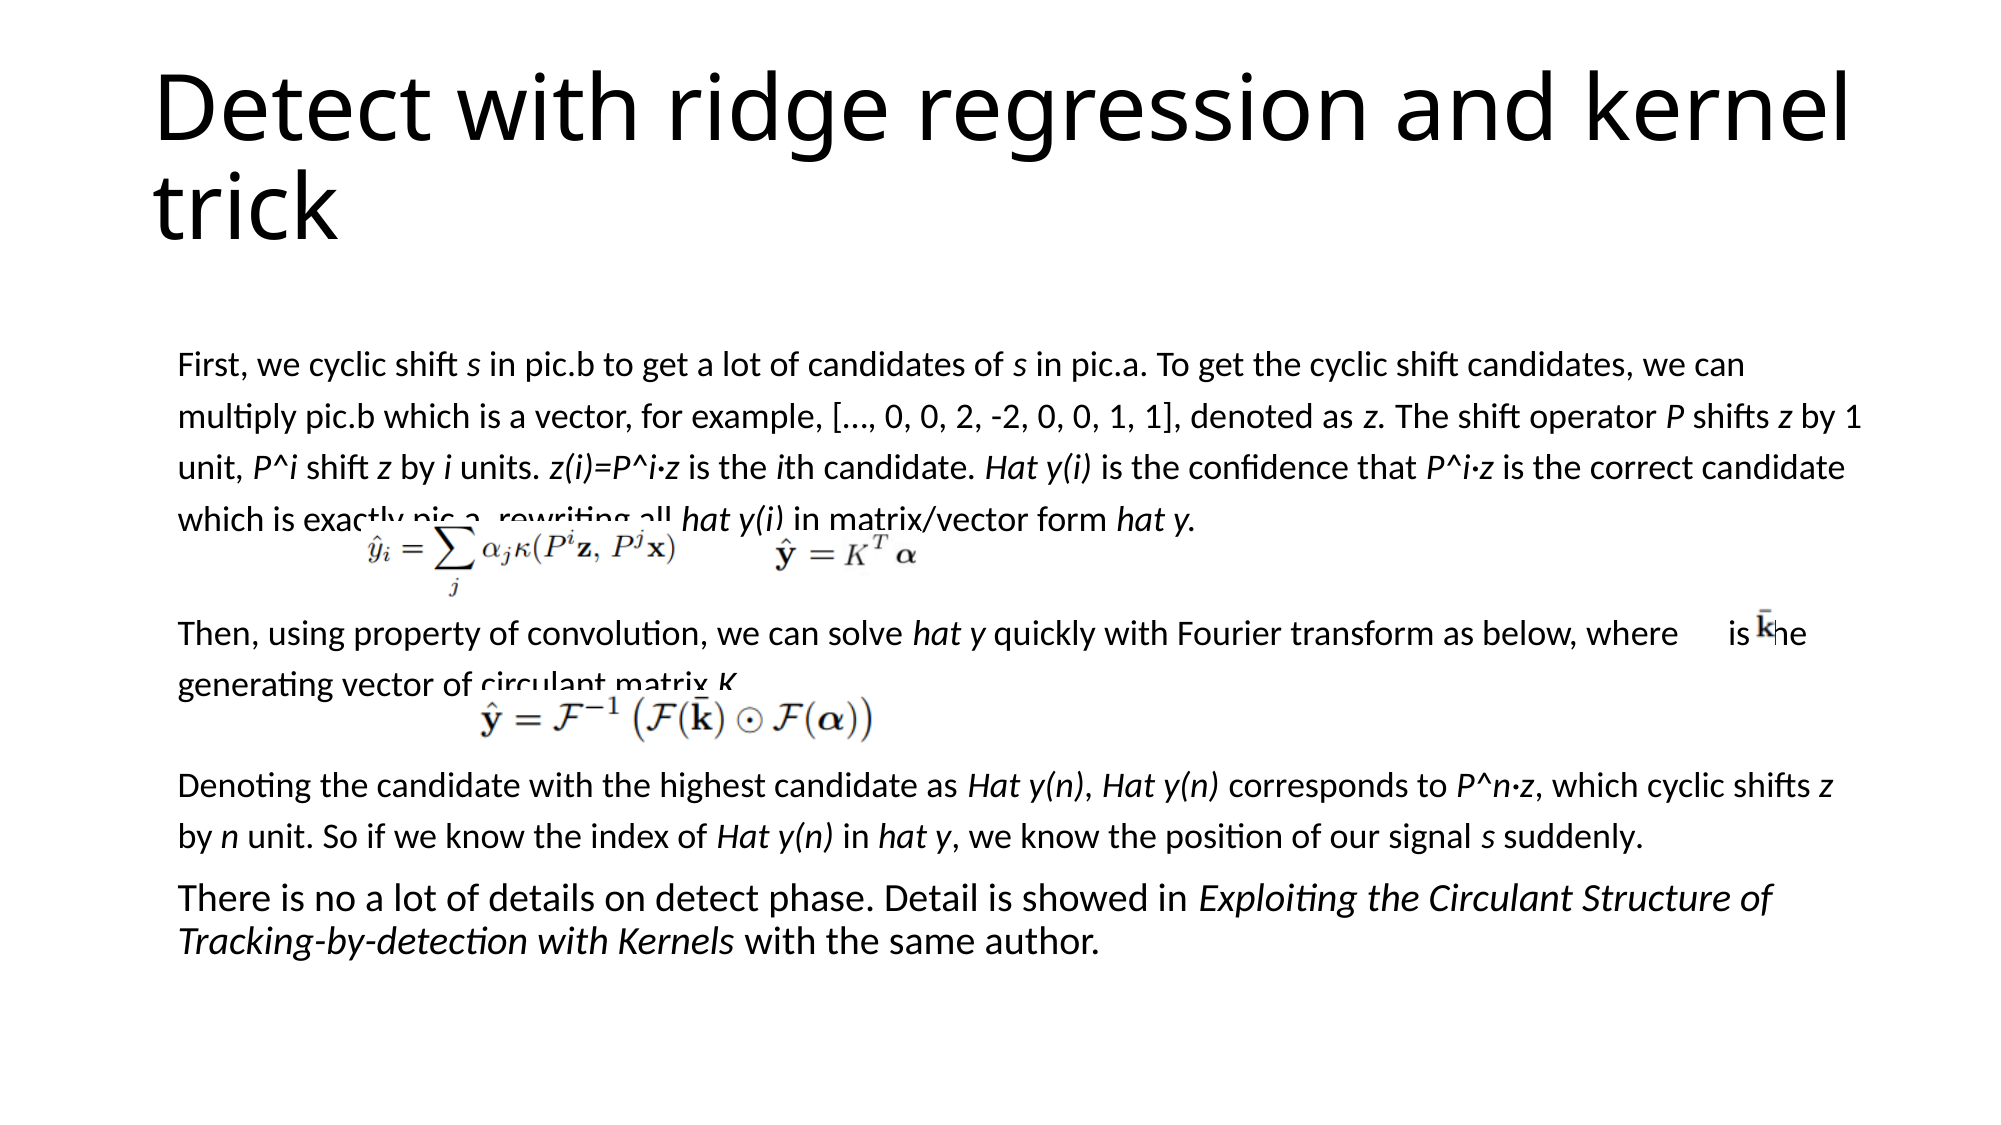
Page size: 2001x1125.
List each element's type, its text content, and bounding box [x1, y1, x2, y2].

picture [1755, 603, 1775, 646]
picture [771, 530, 920, 576]
picture [471, 690, 877, 751]
picture [361, 521, 679, 599]
text_box [137, 299, 1863, 1014]
text_box First, we cyclic shift s in pic.b to get a lot of candidates of s in pic.a. To get the cyclic shift candidates, we can multiply pic.b which is a vector, for example, […, 0, 0, 2, -2, 0, 0, 1, 1], denoted as z. The shift operator P shifts z by 1 unit, P^i shift z by i units. z(i)=P^i·z is the ith candidate. Hat y(i) is the confidence that P^i·z is the correct candidate which is exactly pic.a, rewriting all hat y(i) in matrix/vector form hat y. Then, using property of convolution, we can solve hat y quickly with Fourier transform as below, where is the generating vector of circulant matrix K. Denoting the candidate with the highest candidate as Hat y(n), Hat y(n) corresponds to P^n·z, which cyclic shifts z by n unit. So if we know the index of Hat y(n) in hat y, we know the position of our signal s suddenly. There is no a lot of details on detect phase. Detail is showed in Exploiting the Circulant Structure of Tracking-by-detection with Kernels with the same author. [162, 324, 1888, 1074]
title Detect with ridge regression and kernel trick [137, 51, 1885, 269]
